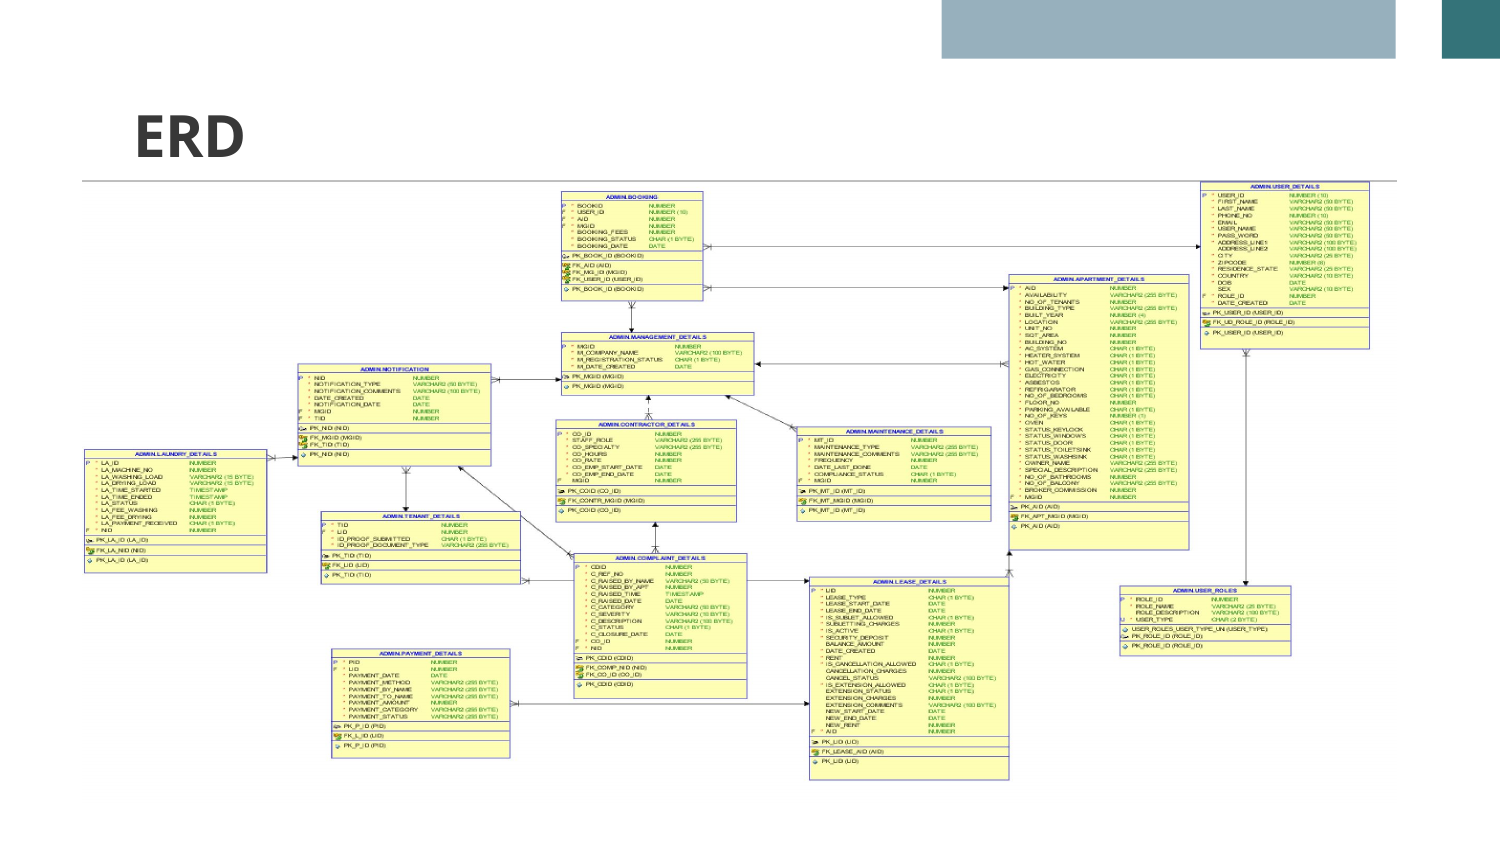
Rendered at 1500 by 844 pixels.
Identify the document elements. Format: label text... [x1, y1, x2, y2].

picture [82, 180, 1397, 804]
title ERD [118, 88, 1382, 178]
